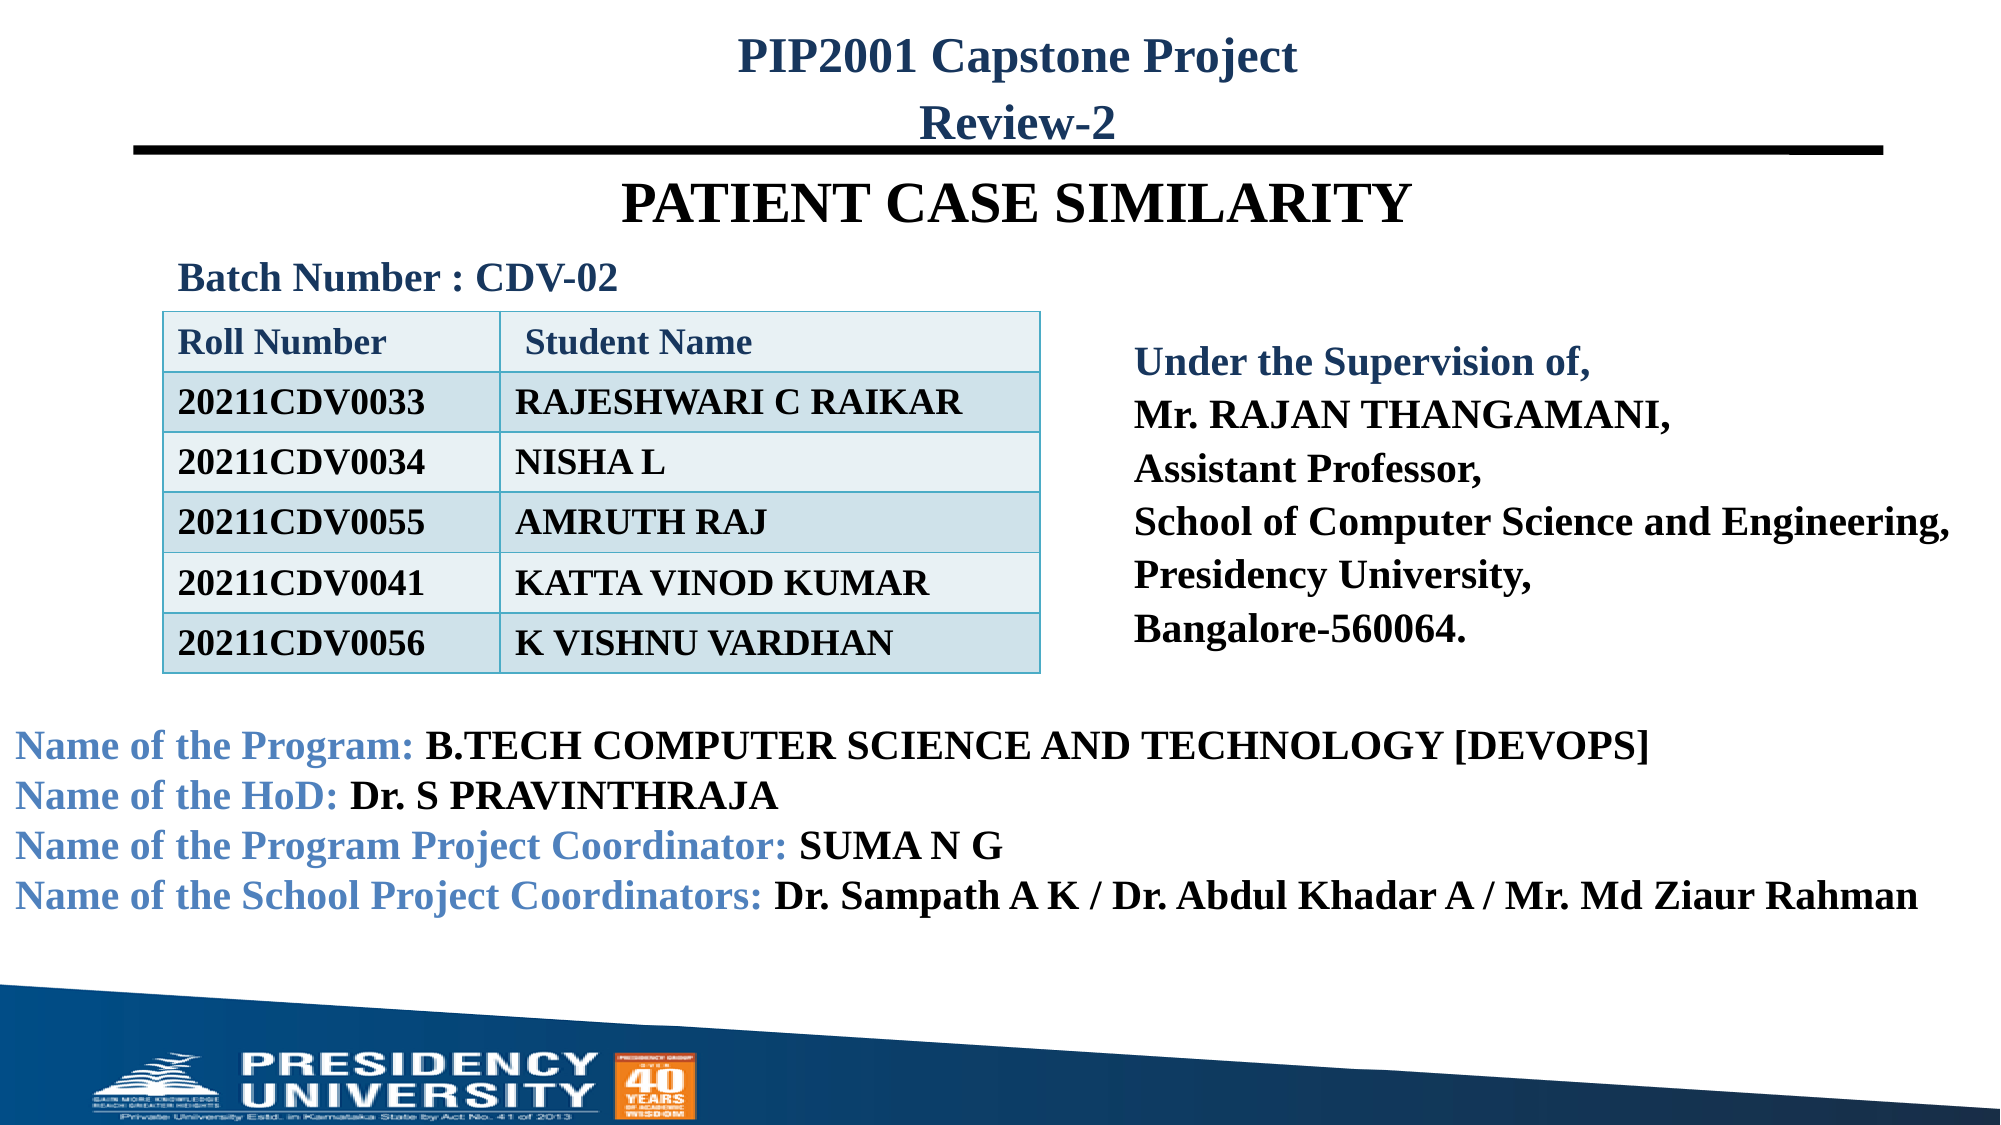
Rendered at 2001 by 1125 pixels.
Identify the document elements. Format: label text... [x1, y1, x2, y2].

title PATIENT CASE SIMILARITY [238, 123, 1797, 275]
text_box Name of the Program: B.TECH COMPUTER SCIENCE AND TECHNOLOGY [DEVOPS] Name of the HoD: Dr. S PRAVINTHRAJA Name of the Program Project Coordinator: SUMA N G Name of the School Project Coordinators: Dr. Sampath A K / Dr. Abdul Khadar A / Mr. Md Ziaur Rahman [0, 710, 2000, 967]
table_cell KATTA VINOD KUMAR [501, 553, 1039, 612]
table_cell RAJESHWARI C RAIKAR [501, 373, 1039, 431]
table_cell AMRUTH RAJ [501, 493, 1039, 552]
table_cell 20211CDV0033 [164, 373, 499, 431]
text_box Under the Supervision of, Mr. RAJAN THANGAMANI, Assistant Professor, School of Computer Science and Engineering, Presidency University, Bangalore-560064. [1119, 330, 2000, 663]
table_cell 20211CDV0041 [164, 553, 499, 612]
table_cell 20211CDV0055 [164, 493, 499, 552]
table_header Student Name [501, 312, 1039, 371]
table_cell 20211CDV0056 [164, 614, 499, 672]
table_cell 20211CDV0034 [164, 433, 499, 491]
table_header Roll Number [164, 312, 499, 371]
picture [0, 982, 2000, 1125]
table_cell K VISHNU VARDHAN [501, 614, 1039, 672]
table_cell NISHA L [501, 433, 1039, 491]
subtitle Batch Number : CDV-02 [162, 241, 814, 311]
text_box PIP2001 Capstone Project Review-2 [377, 15, 1659, 106]
